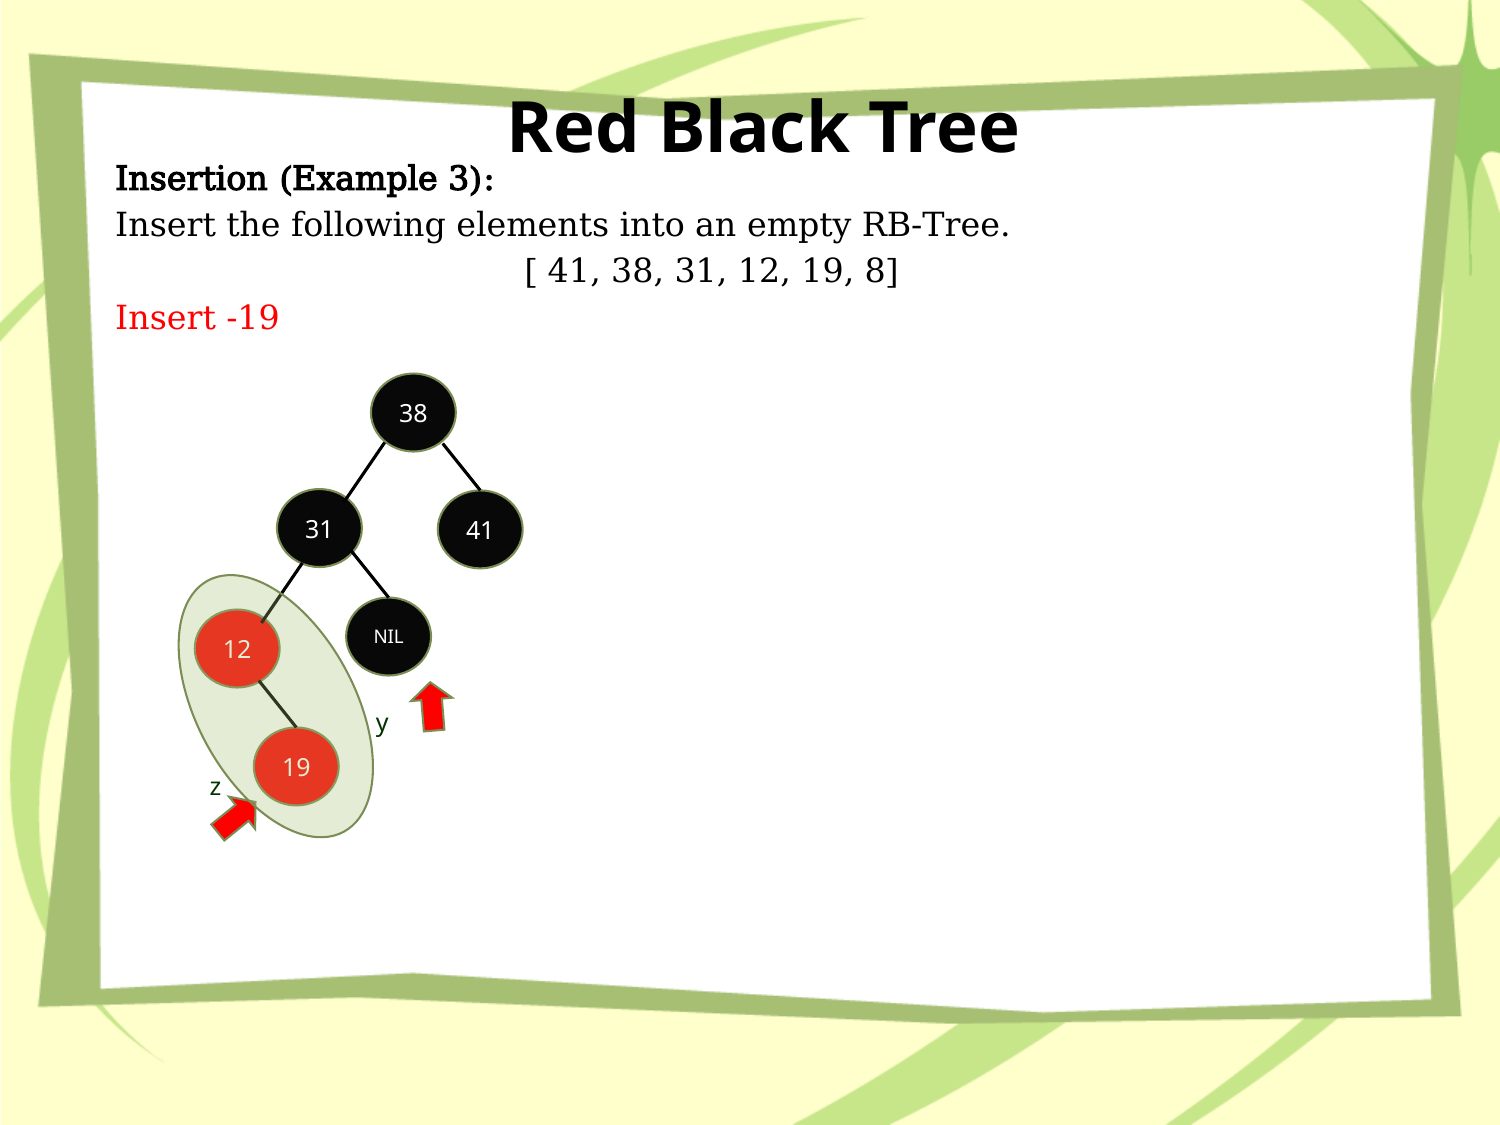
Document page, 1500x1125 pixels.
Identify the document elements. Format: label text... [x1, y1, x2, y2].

text_box Insertion (Example 3): Insert the following elements into an empty RB-Tree. [ 41, 38, 31, 12, 19, 8] Insert -19 [100, 148, 1324, 350]
title Red Black Tree [88, 65, 1439, 184]
text_box [177, 590, 194, 721]
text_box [194, 373, 523, 838]
picture [0, 0, 1500, 1125]
